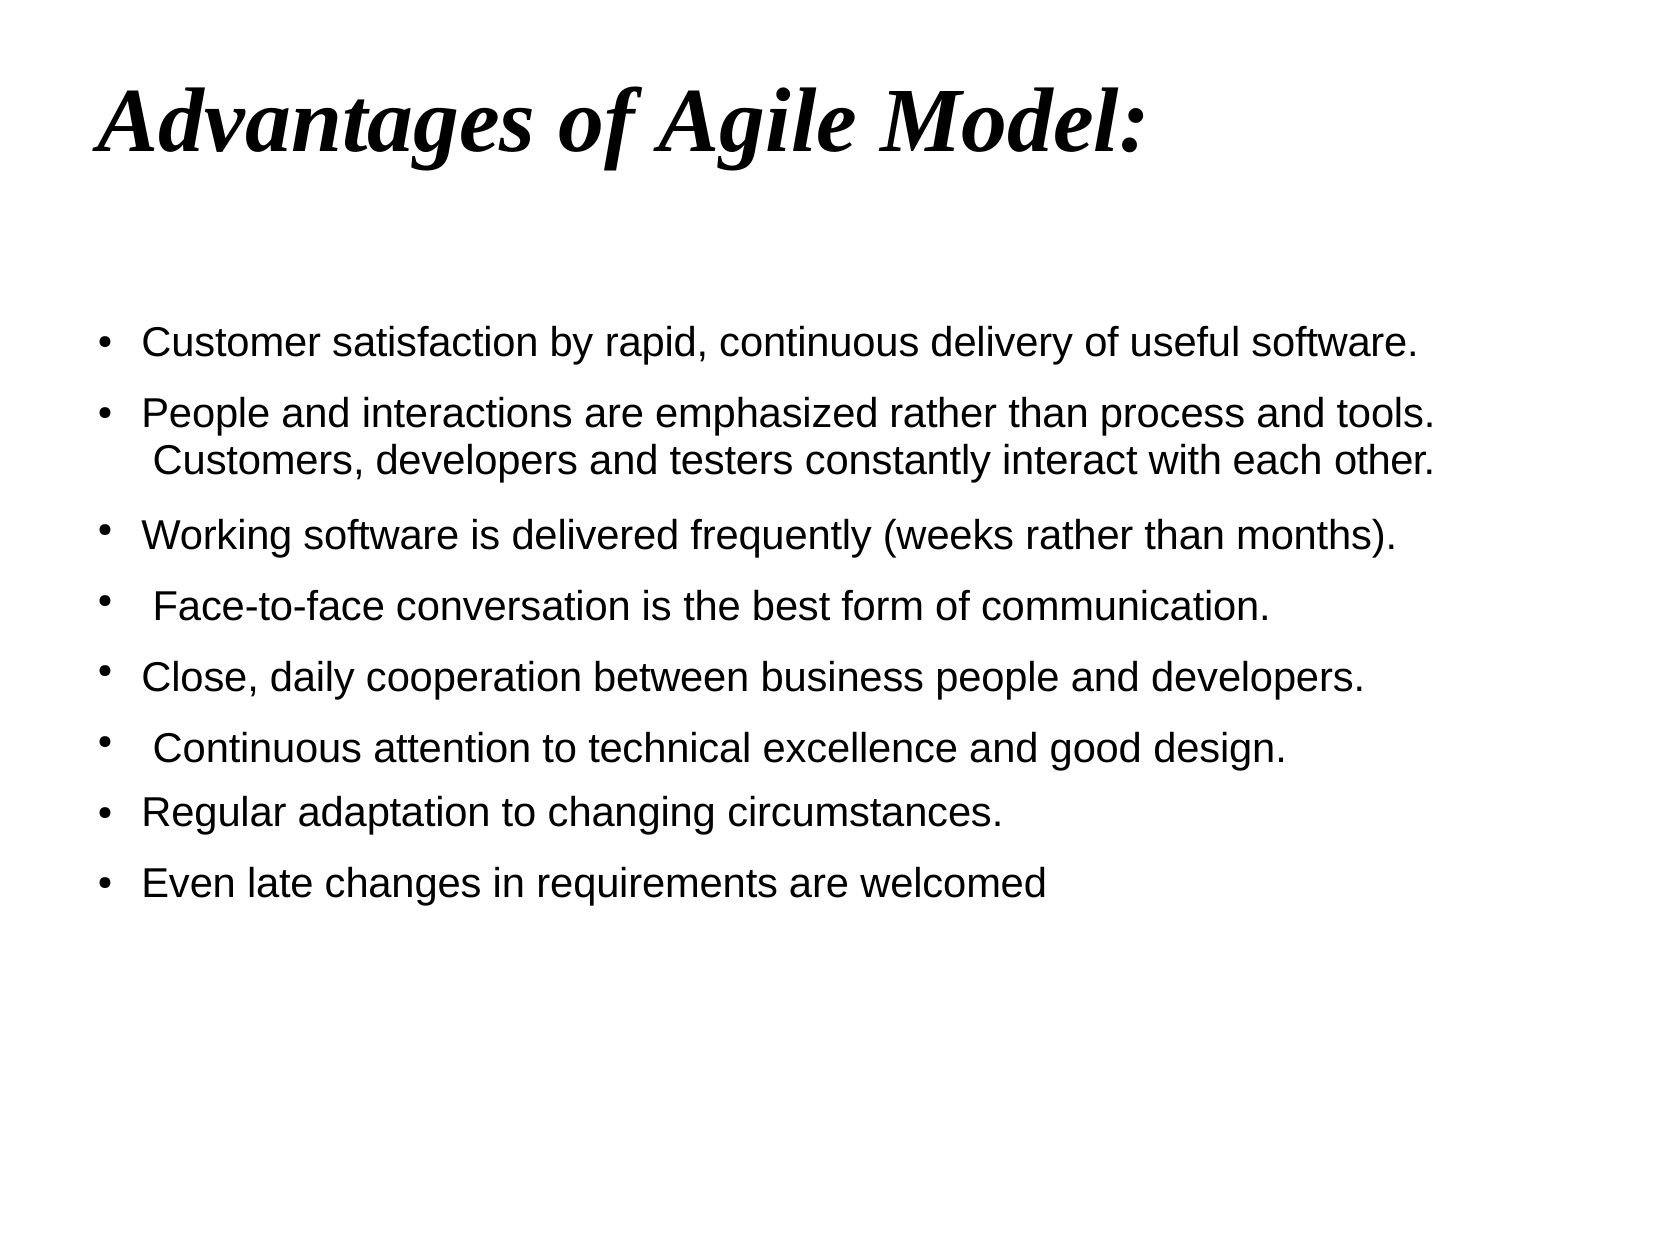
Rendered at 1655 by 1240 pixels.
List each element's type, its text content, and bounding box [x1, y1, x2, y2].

text_box ● [95, 726, 115, 752]
text_box ● [95, 397, 115, 422]
text_box ● [95, 326, 115, 352]
text_box ● [95, 868, 115, 893]
text_box ● [95, 656, 115, 681]
text_box ● [95, 585, 115, 610]
text_box ● [95, 514, 115, 539]
text_box Customer satisfaction by rapid, continuous delivery of useful software. People and interactions are emphasized rather than process and tools. Customers, developers and testers constantly interact with each other. Working software is delivered frequently (weeks rather than months). Face-to-face conversation is the best form of communication. Close, daily cooperation between business people and developers. Continuous attention to technical excellence and good design. Regular adaptation to changing circumstances. Even late changes in requirements are welcomed [139, 291, 1441, 907]
text_box ● [95, 797, 115, 822]
title Advantages of Agile Model: [95, 57, 1503, 267]
